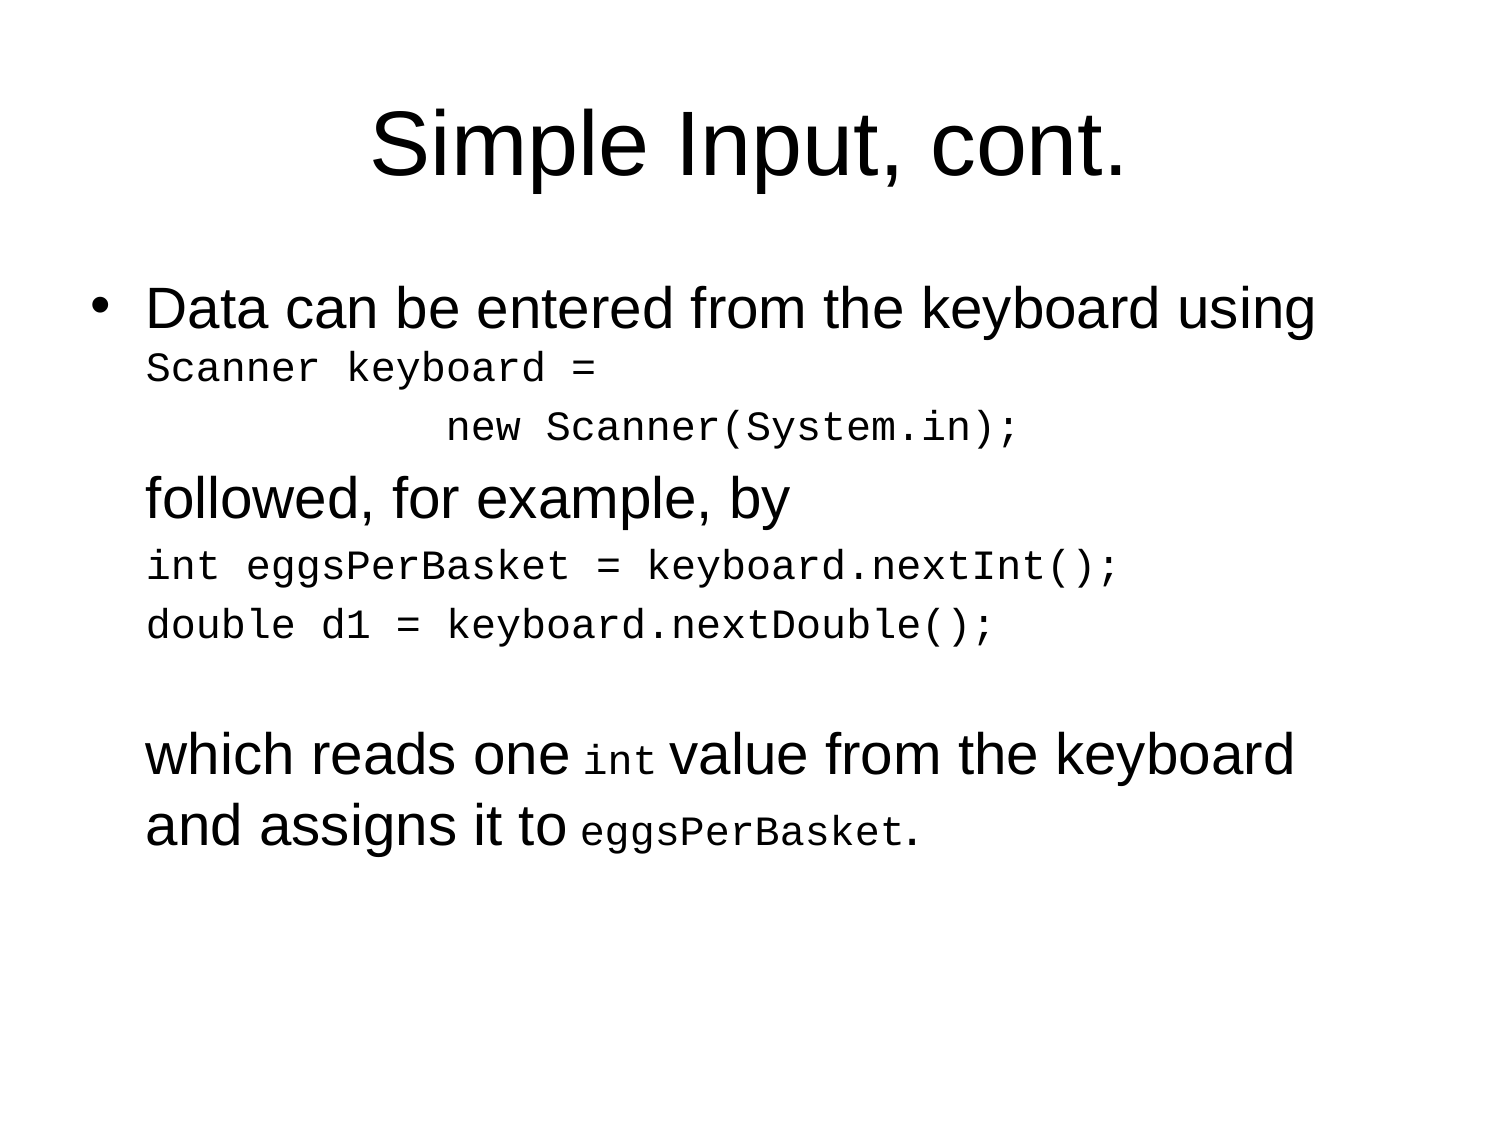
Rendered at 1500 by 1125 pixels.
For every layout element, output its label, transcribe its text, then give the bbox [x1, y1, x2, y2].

list Data can be entered from the keyboard using Scanner keyboard = new Scanner(System.in); followed, for example, by int eggsPerBasket = keyboard.nextInt(); double d1 = keyboard.nextDouble(); which reads one int value from the keyboard and assigns it to eggsPerBasket. [75, 262, 1425, 1005]
title Simple Input, cont. [75, 45, 1425, 233]
